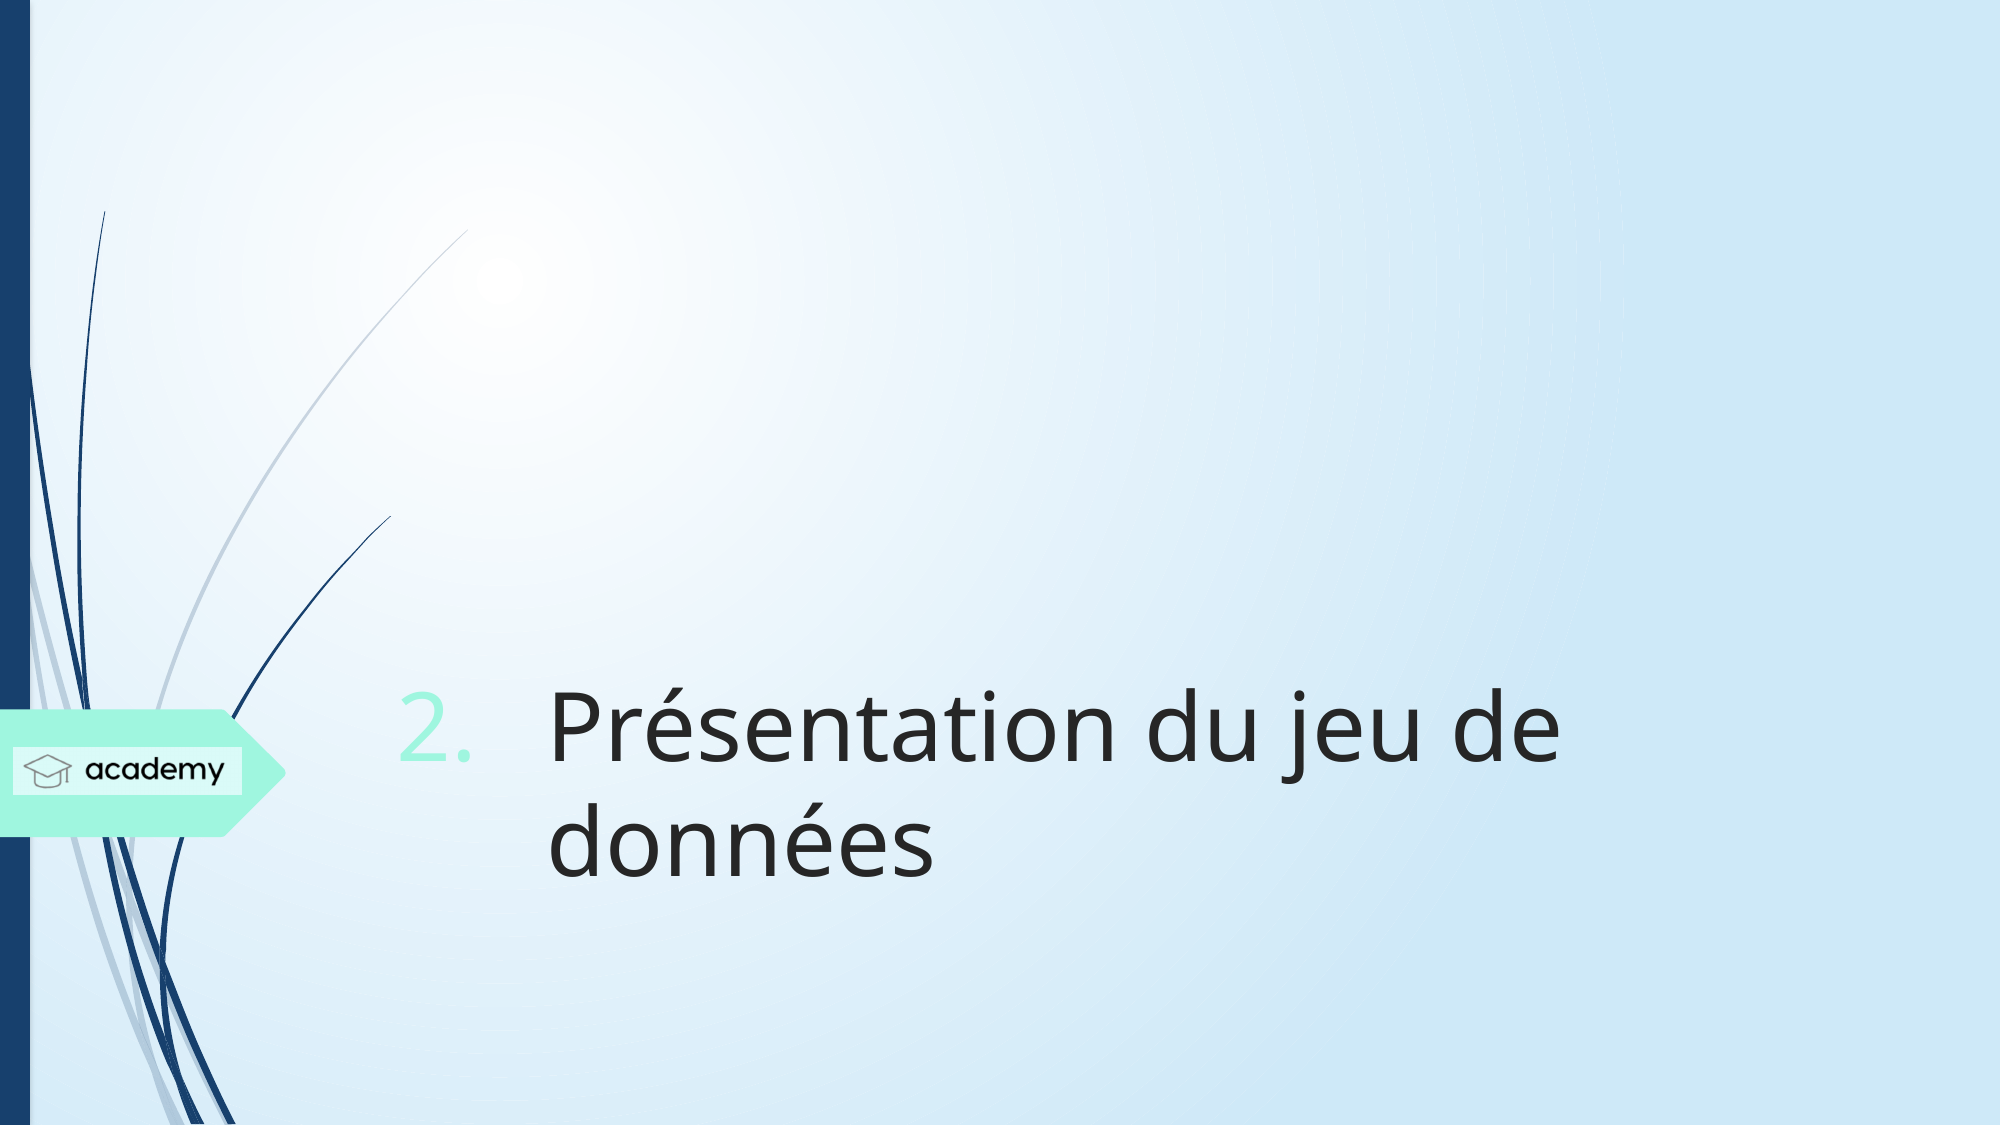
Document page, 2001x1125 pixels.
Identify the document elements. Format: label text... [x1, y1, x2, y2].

title Présentation du jeu de données [381, 531, 1972, 904]
picture [13, 747, 242, 795]
